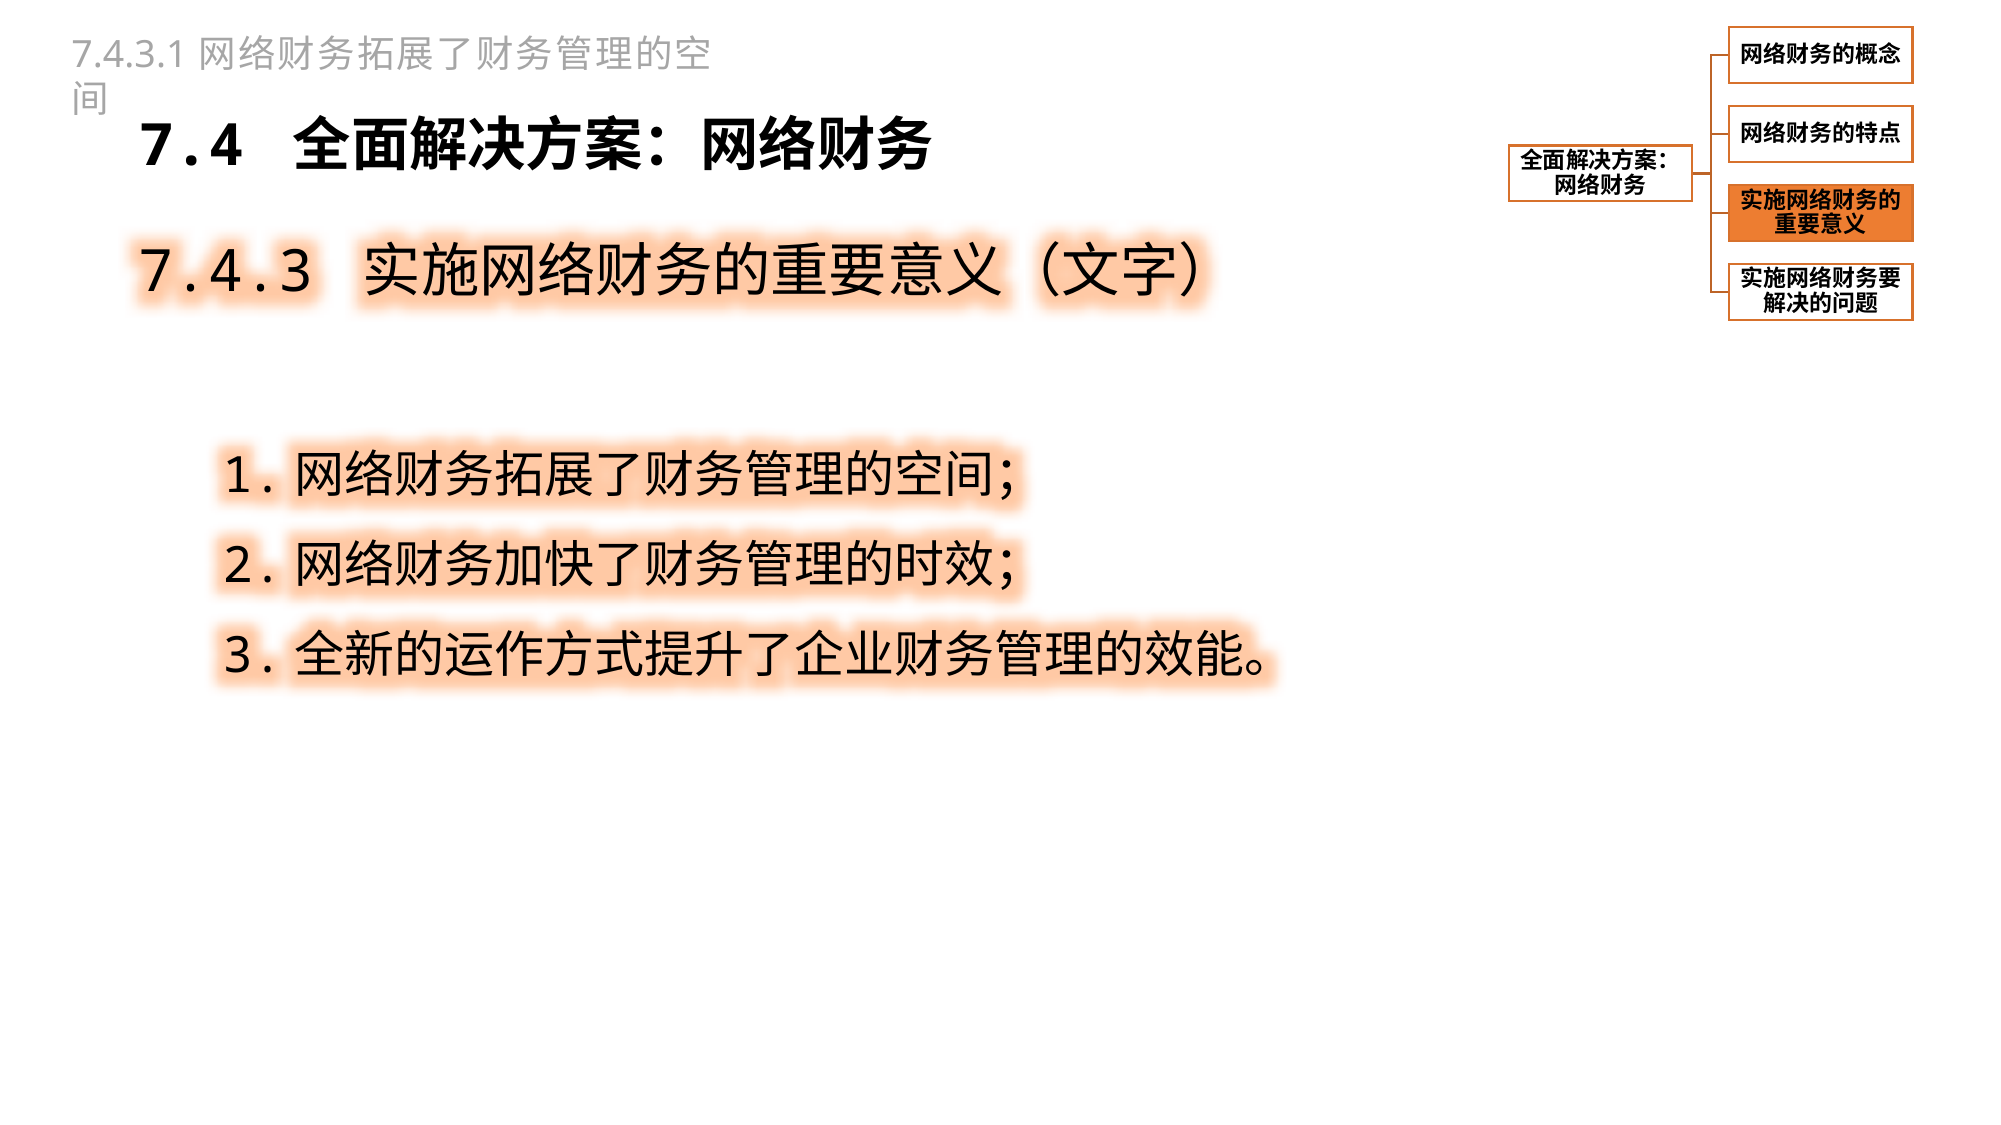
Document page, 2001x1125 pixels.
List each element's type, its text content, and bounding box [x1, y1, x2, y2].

text_box 7.4.3.1网络财务拓展了财务管理的空间 [56, 22, 728, 83]
text_box 新员工通过企业招聘测试并到企业报到后，需要经过一段时间培训，这叫（ C ）。单选题 1010 A:教育培训 B:工作培训 C:岗前培训 D:技能培训 [118, 172, 1949, 335]
text_box 1.网络财务拓展了财务管理的空间； 2.网络财务加快了财务管理的时效； 3.全新的运作方式提升了企业财务管理的效能。 [204, 403, 1374, 692]
text_box 7.4 全面解决方案：网络财务 [120, 97, 1426, 153]
text_box 7.4.3 实施网络财务的重要意义（文字） [120, 172, 1945, 329]
text_box 新员工通过企业招聘测试并到企业报到后，需要经过一段时间培训，这叫（ C ）。单选题 1010 A:教育培训 B:工作培训 C:岗前培训 D:技能培训 [203, 402, 1379, 696]
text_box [1426, 26, 1995, 321]
